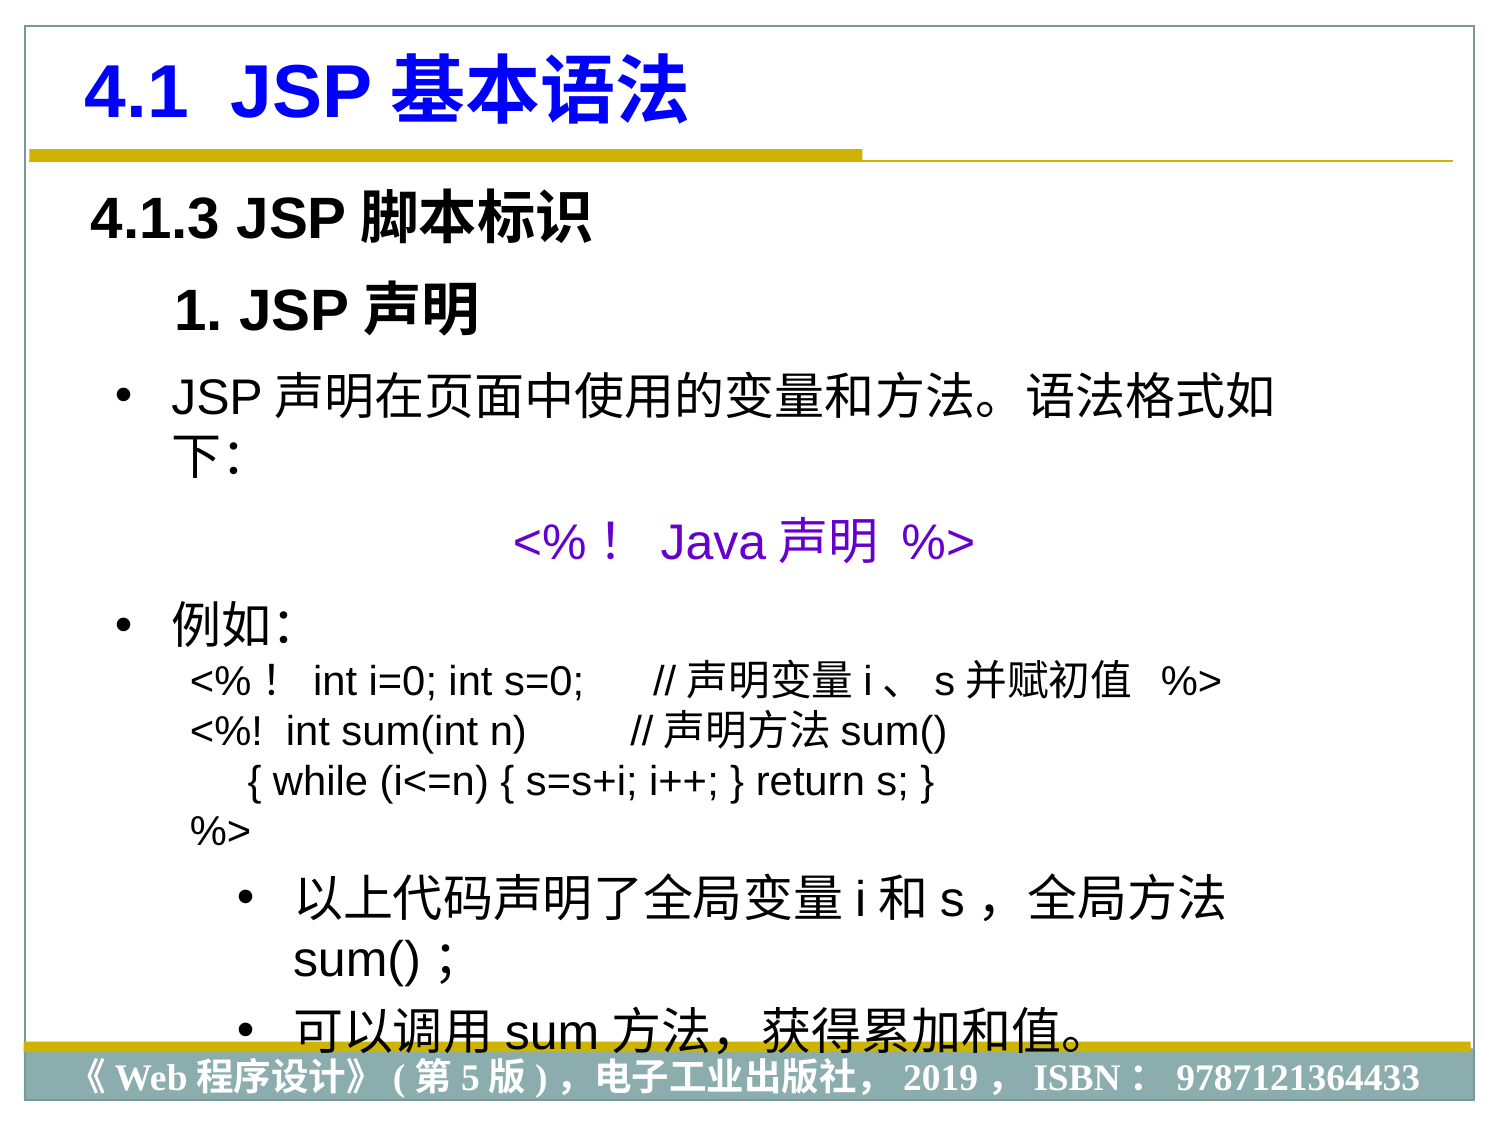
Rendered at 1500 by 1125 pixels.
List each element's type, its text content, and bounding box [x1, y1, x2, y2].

text_box JSP声明在页面中使用的变量和方法。语法格式如下： <%！Java声明 %> 例如： <%！int i=0; int s=0; //声明变量i、s并赋初值 %> <%! int sum(int n) //声明方法sum() { while (i<=n) { s=s+i; i++; } return s; } %> 以上代码声明了全局变量i和s，全局方法sum()； 可以调用sum方法，获得累加和值。 [100, 356, 1388, 1067]
text_box 4.1.3 JSP脚本标识 [75, 172, 820, 258]
text_box 4.1 JSP基本语法 [70, 35, 1421, 114]
text_box 1. JSP声明 [159, 264, 904, 350]
